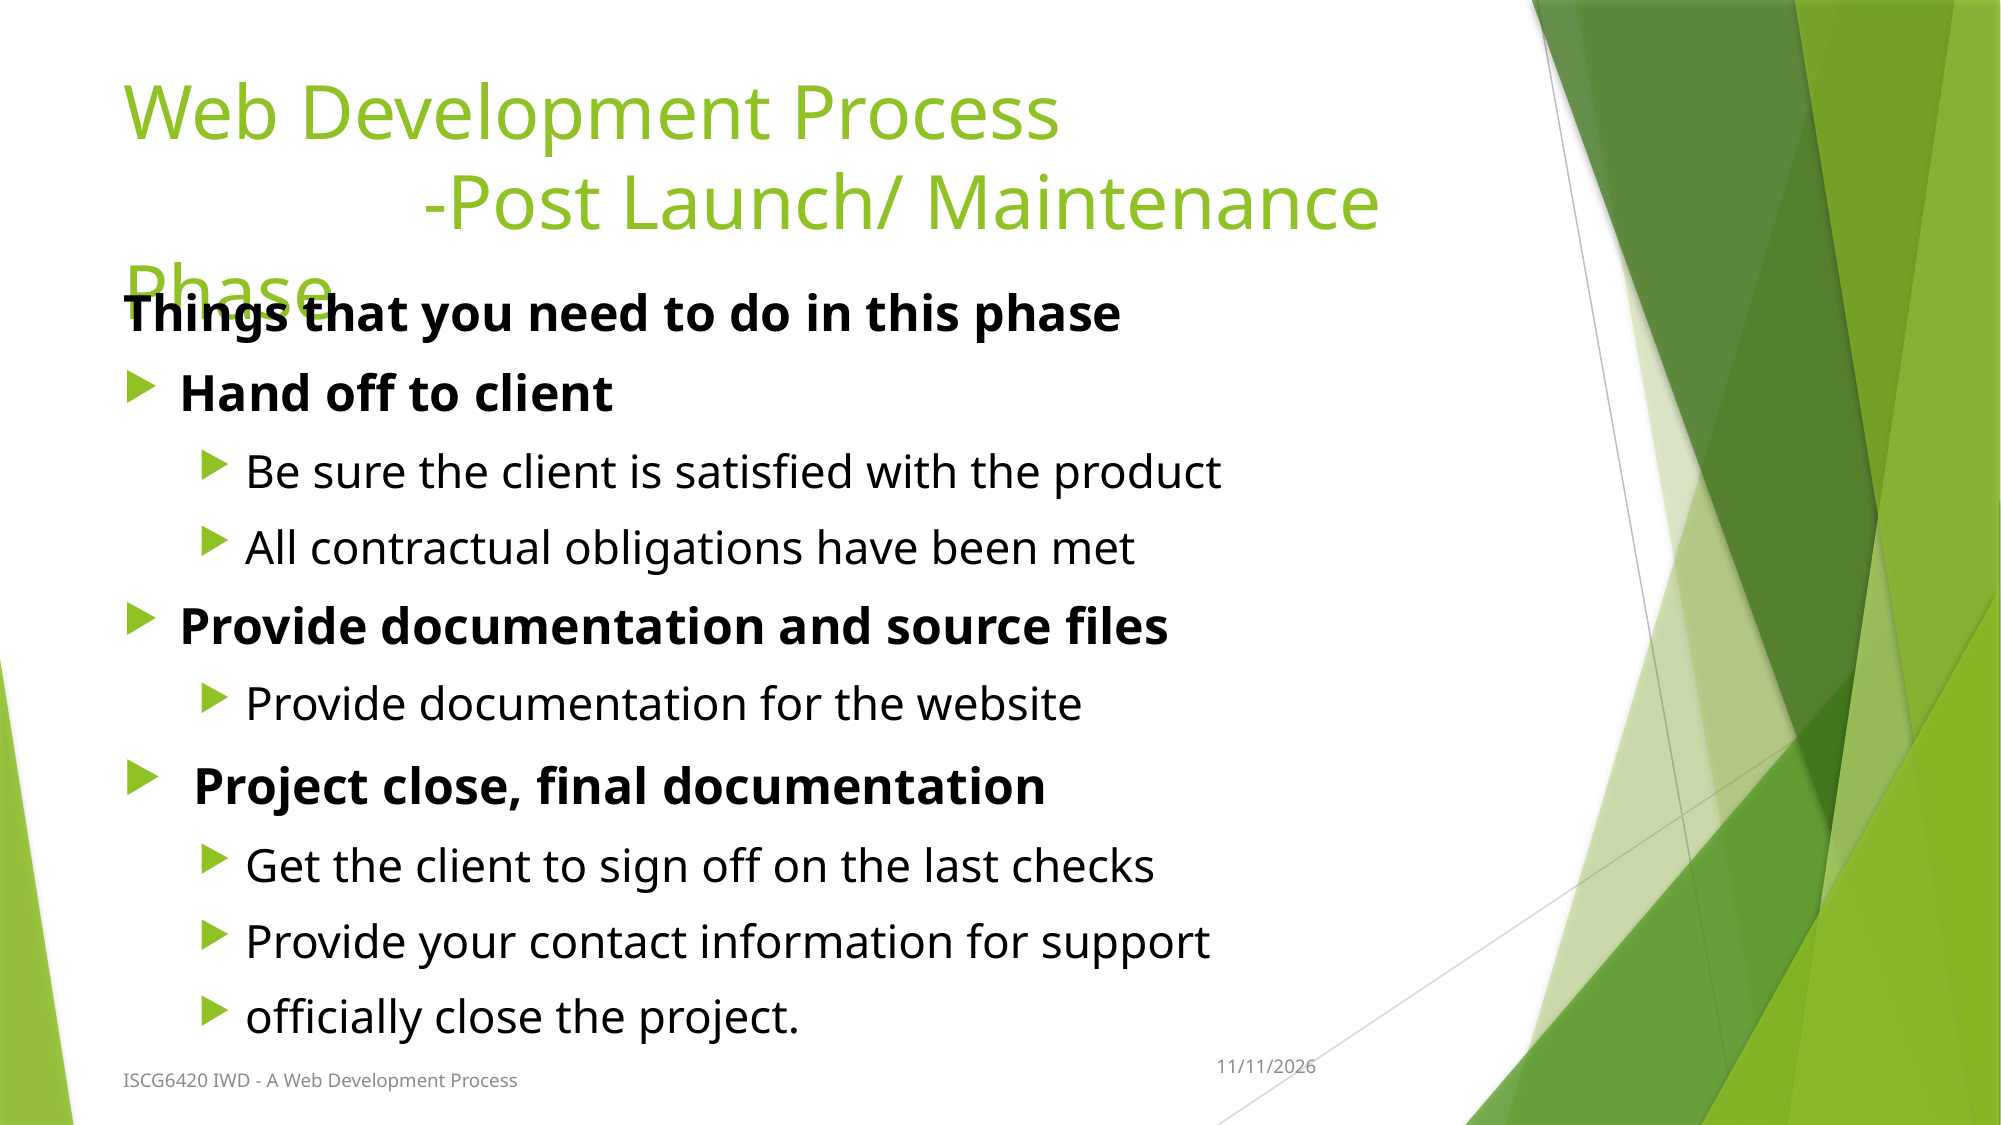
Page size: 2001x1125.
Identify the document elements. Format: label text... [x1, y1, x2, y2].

footer ISCG6420 IWD - A Web Development Process [108, 1050, 1142, 1111]
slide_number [1181, 1037, 1332, 1098]
title Web Development Process -Post Launch/ Maintenance Phase [108, 56, 1519, 273]
list Things that you need to do in this phase Hand off to client Be sure the client is satisfied with the product All contractual obligations have been met Provide documentation and source files Provide documentation for the website Project close, final documentation Get the client to sign off on the last checks Provide your contact information for support officially close the project. [108, 273, 1566, 1085]
